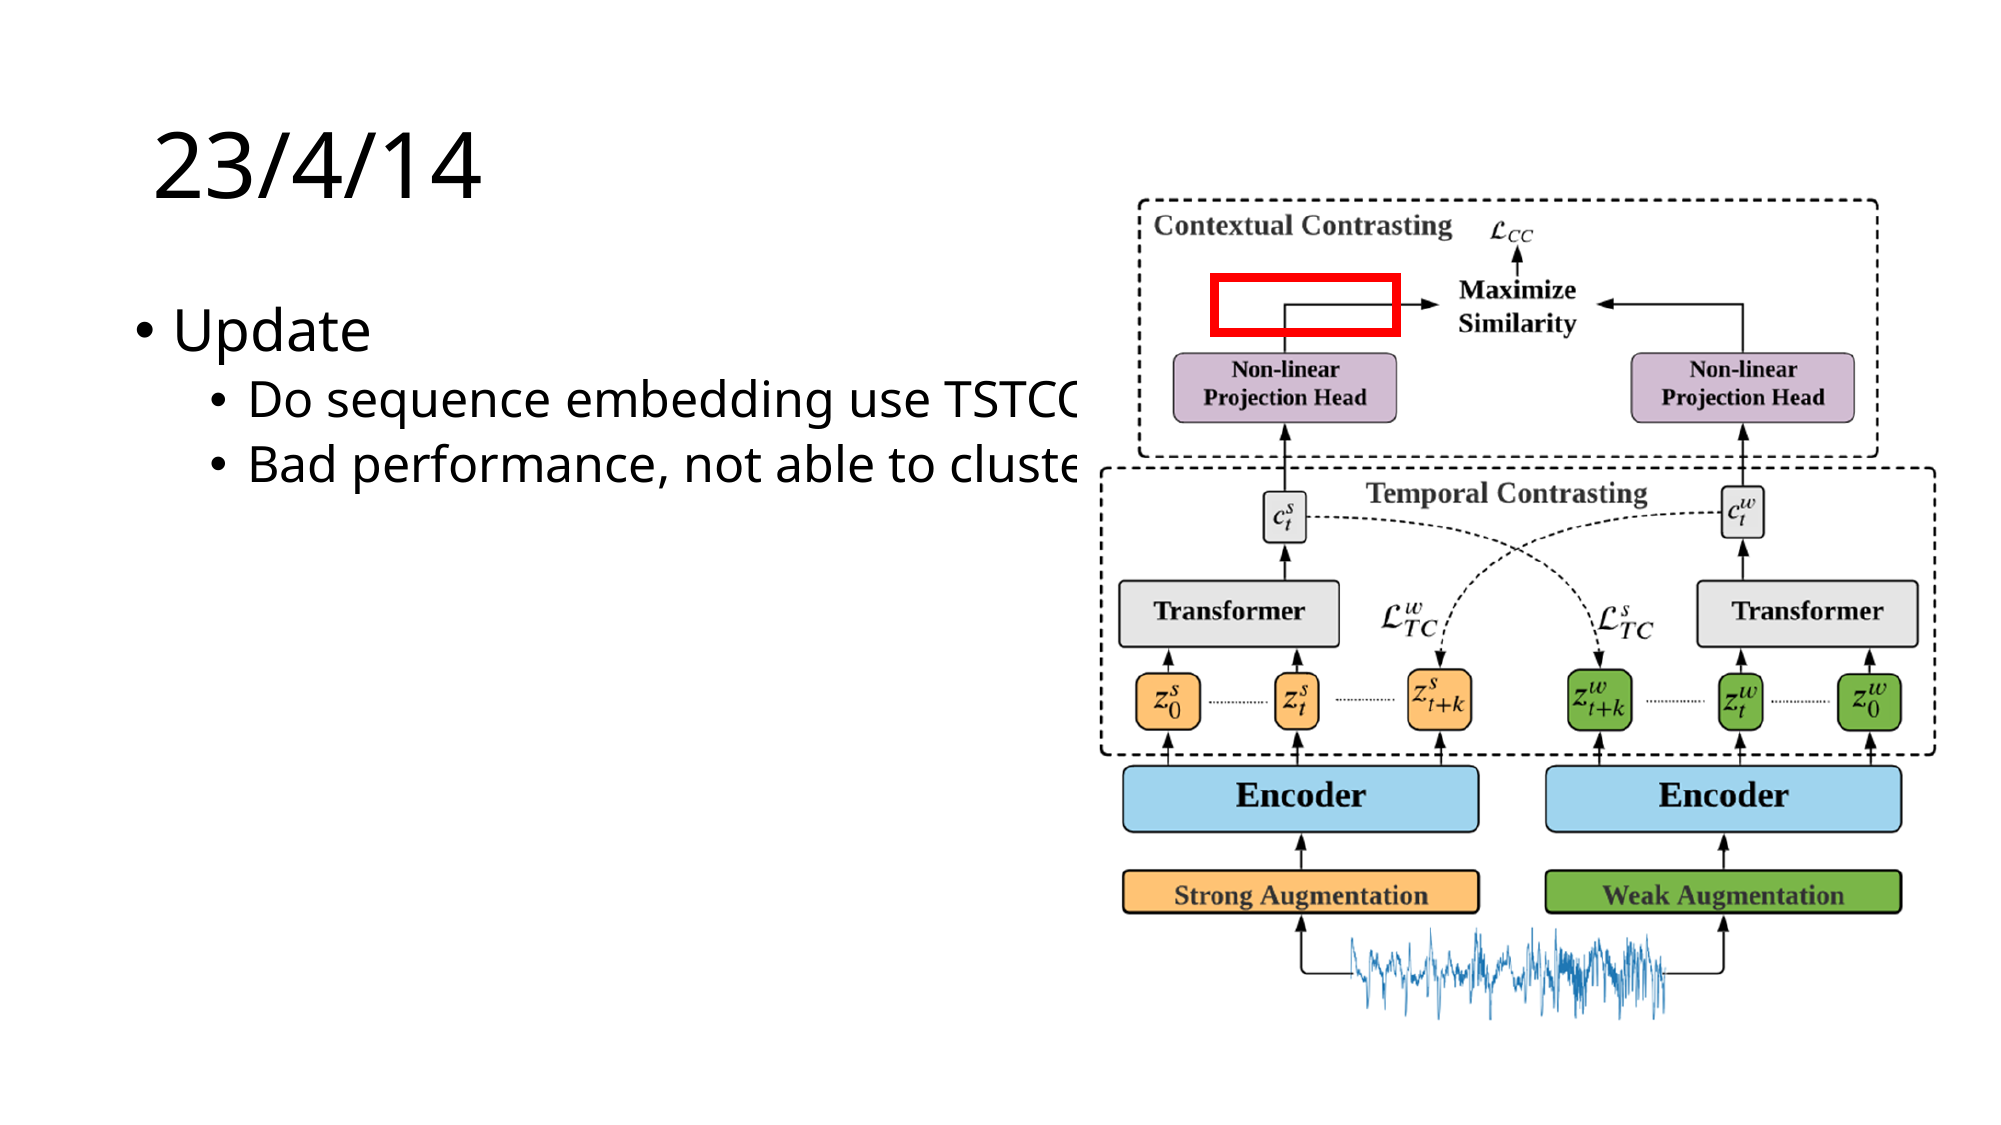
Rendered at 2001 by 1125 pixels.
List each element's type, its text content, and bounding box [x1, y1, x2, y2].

picture [1077, 182, 1956, 1032]
title 23/4/14 [137, 59, 1863, 278]
list Update Do sequence embedding use TSTCC Bad performance, not able to cluster [119, 294, 1077, 1008]
